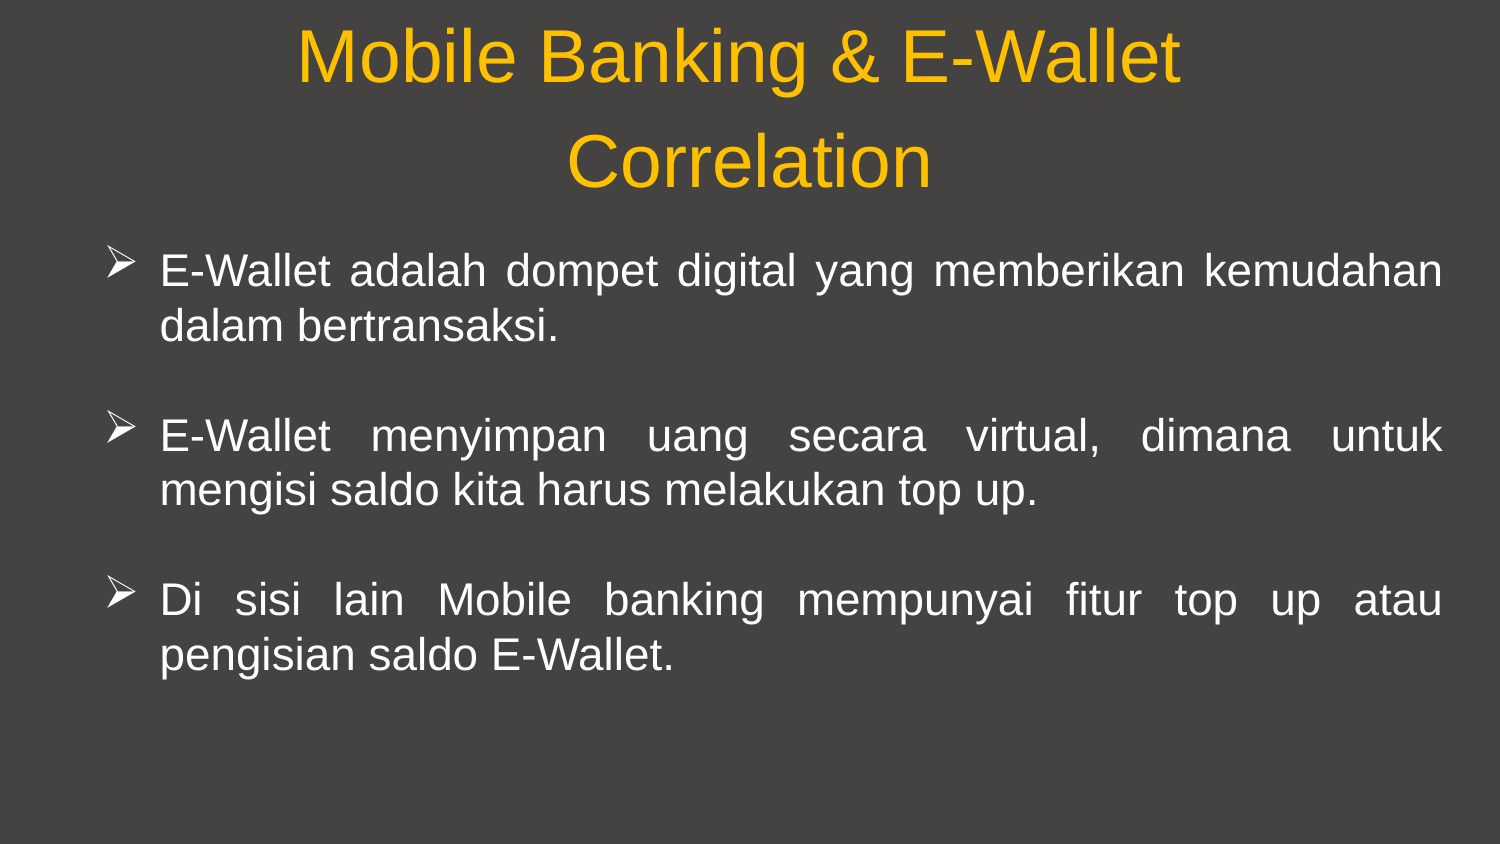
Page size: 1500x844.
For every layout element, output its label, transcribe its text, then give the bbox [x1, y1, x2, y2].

text_box E-Wallet adalah dompet digital yang memberikan kemudahan dalam bertransaksi. E-Wallet menyimpan uang secara virtual, dimana untuk mengisi saldo kita harus melakukan top up. Di sisi lain Mobile banking mempunyai fitur top up atau pengisian saldo E-Wallet. [88, 232, 1459, 688]
list Mobile Banking & E-Wallet Correlation [0, 25, 1500, 186]
